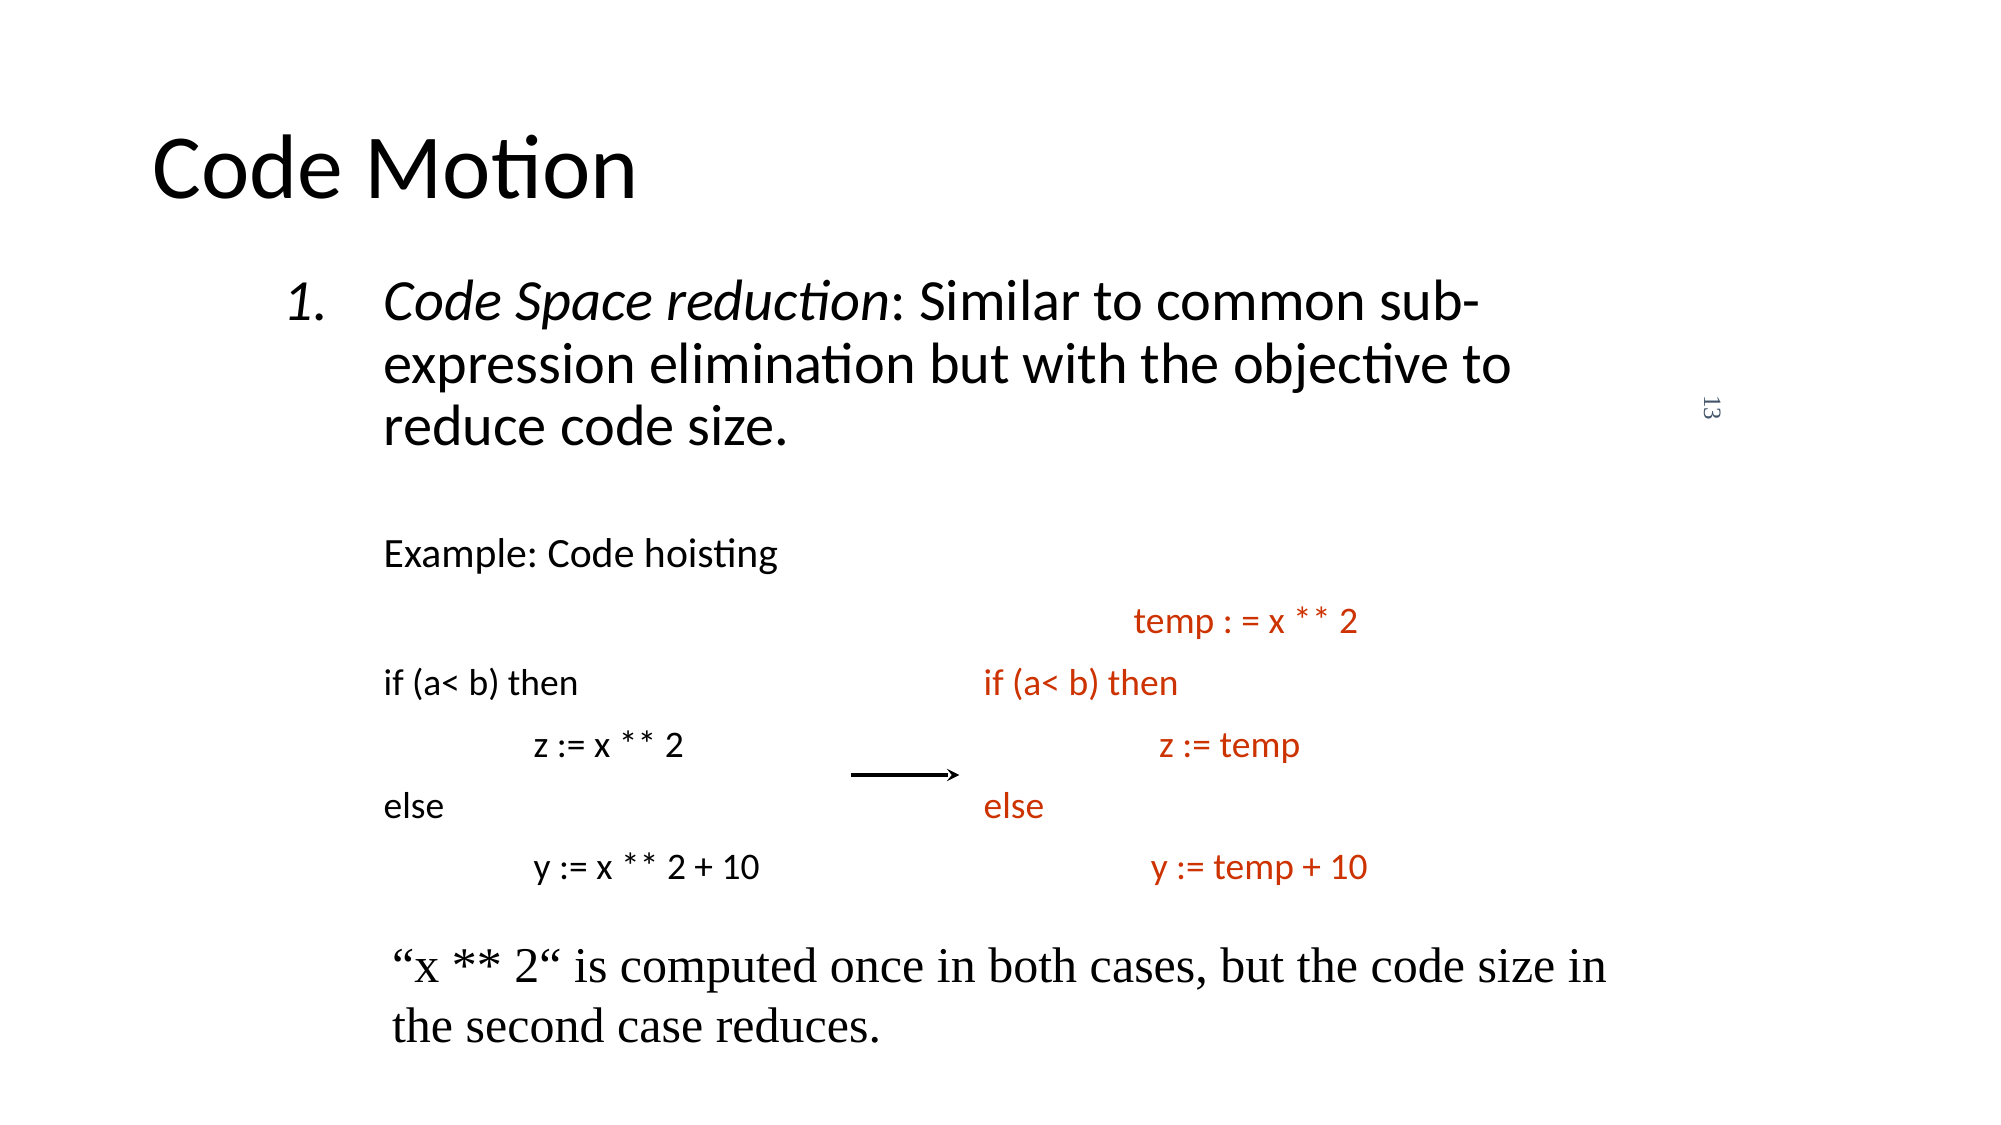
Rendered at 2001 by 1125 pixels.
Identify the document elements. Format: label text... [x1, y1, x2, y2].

text_box “x ** 2“ is computed once in both cases, but the code size in the second case reduces. [377, 924, 1664, 1060]
slide_number ‹#› [1681, 380, 1747, 906]
title Code Motion [137, 59, 1863, 278]
list Code Space reduction: Similar to common sub-expression elimination but with the objective to reduce code size. Example: Code hoisting temp : = x ** 2 if (a< b) then if (a< b) then z := x ** 2 z := temp else else y := x ** 2 + 10 y := temp + 10 [268, 262, 1596, 1062]
